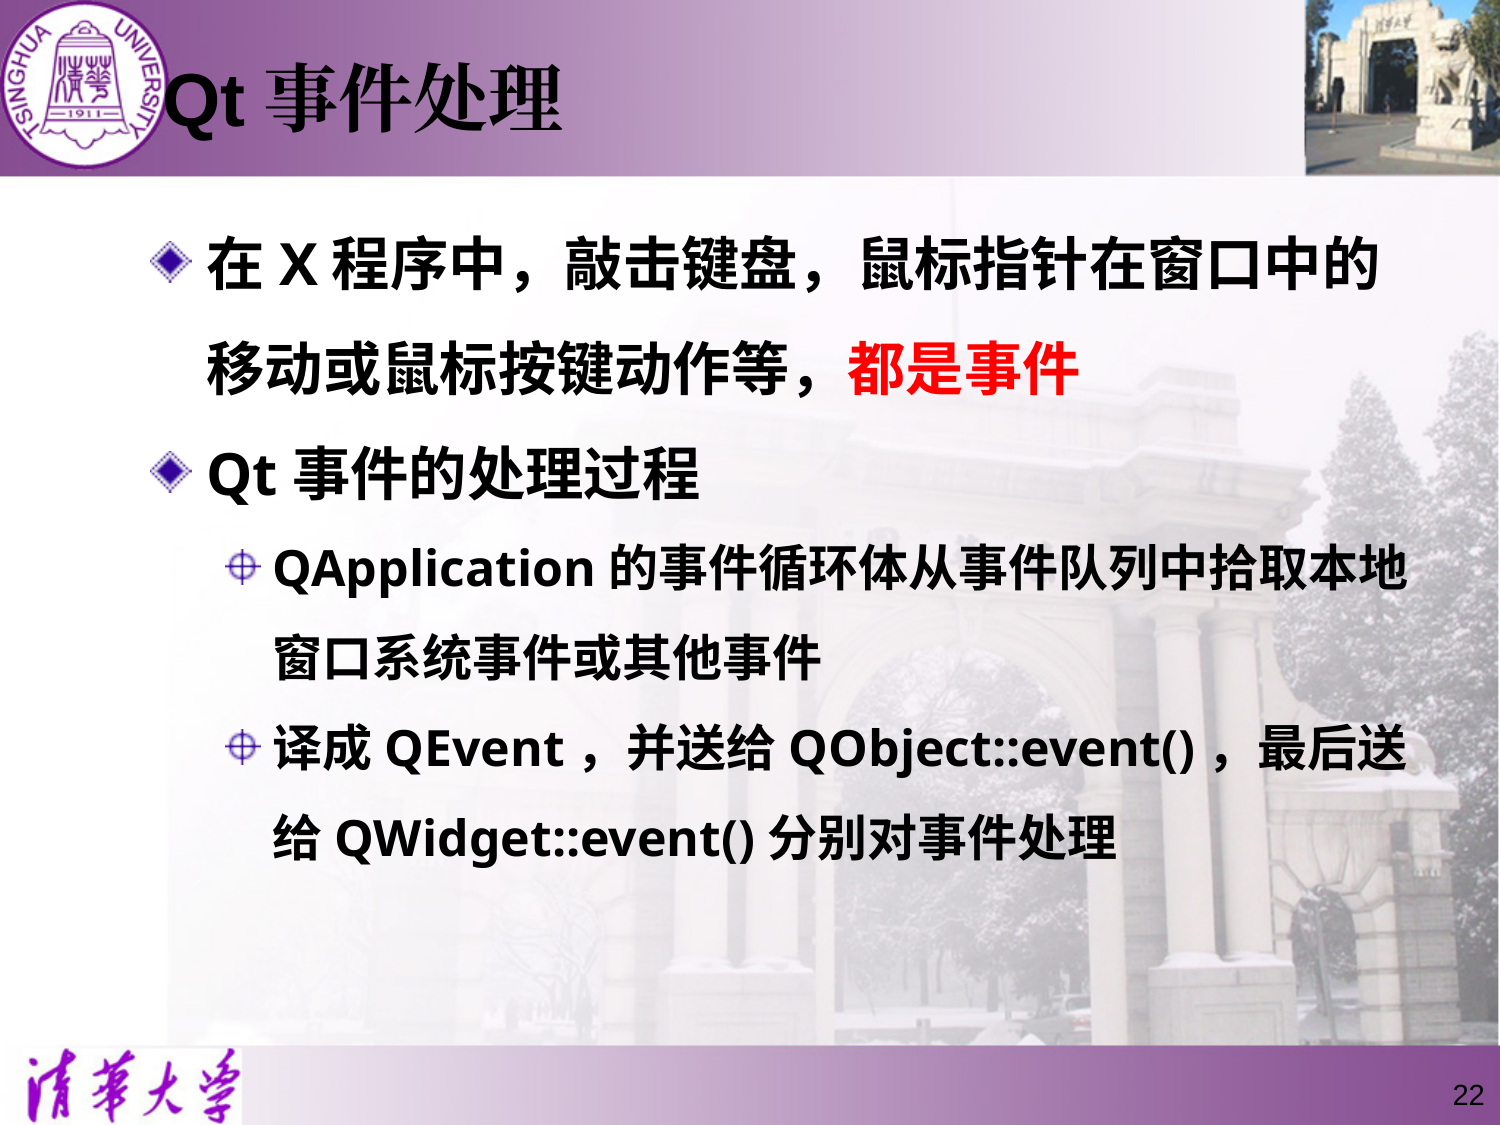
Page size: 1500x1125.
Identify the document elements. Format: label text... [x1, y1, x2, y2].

title Qt事件处理 [147, 30, 1022, 162]
slide_number 22 [1257, 1068, 1500, 1125]
picture [0, 0, 1500, 1125]
list 在X程序中，敲击键盘，鼠标指针在窗口中的移动或鼠标按键动作等，都是事件 Qt事件的处理过程 QApplication的事件循环体从事件队列中拾取本地窗口系统事件或其他事件 译成QEvent，并送给QObject::event()，最后送给QWidget::event()分别对事件处理 [135, 184, 1436, 1048]
